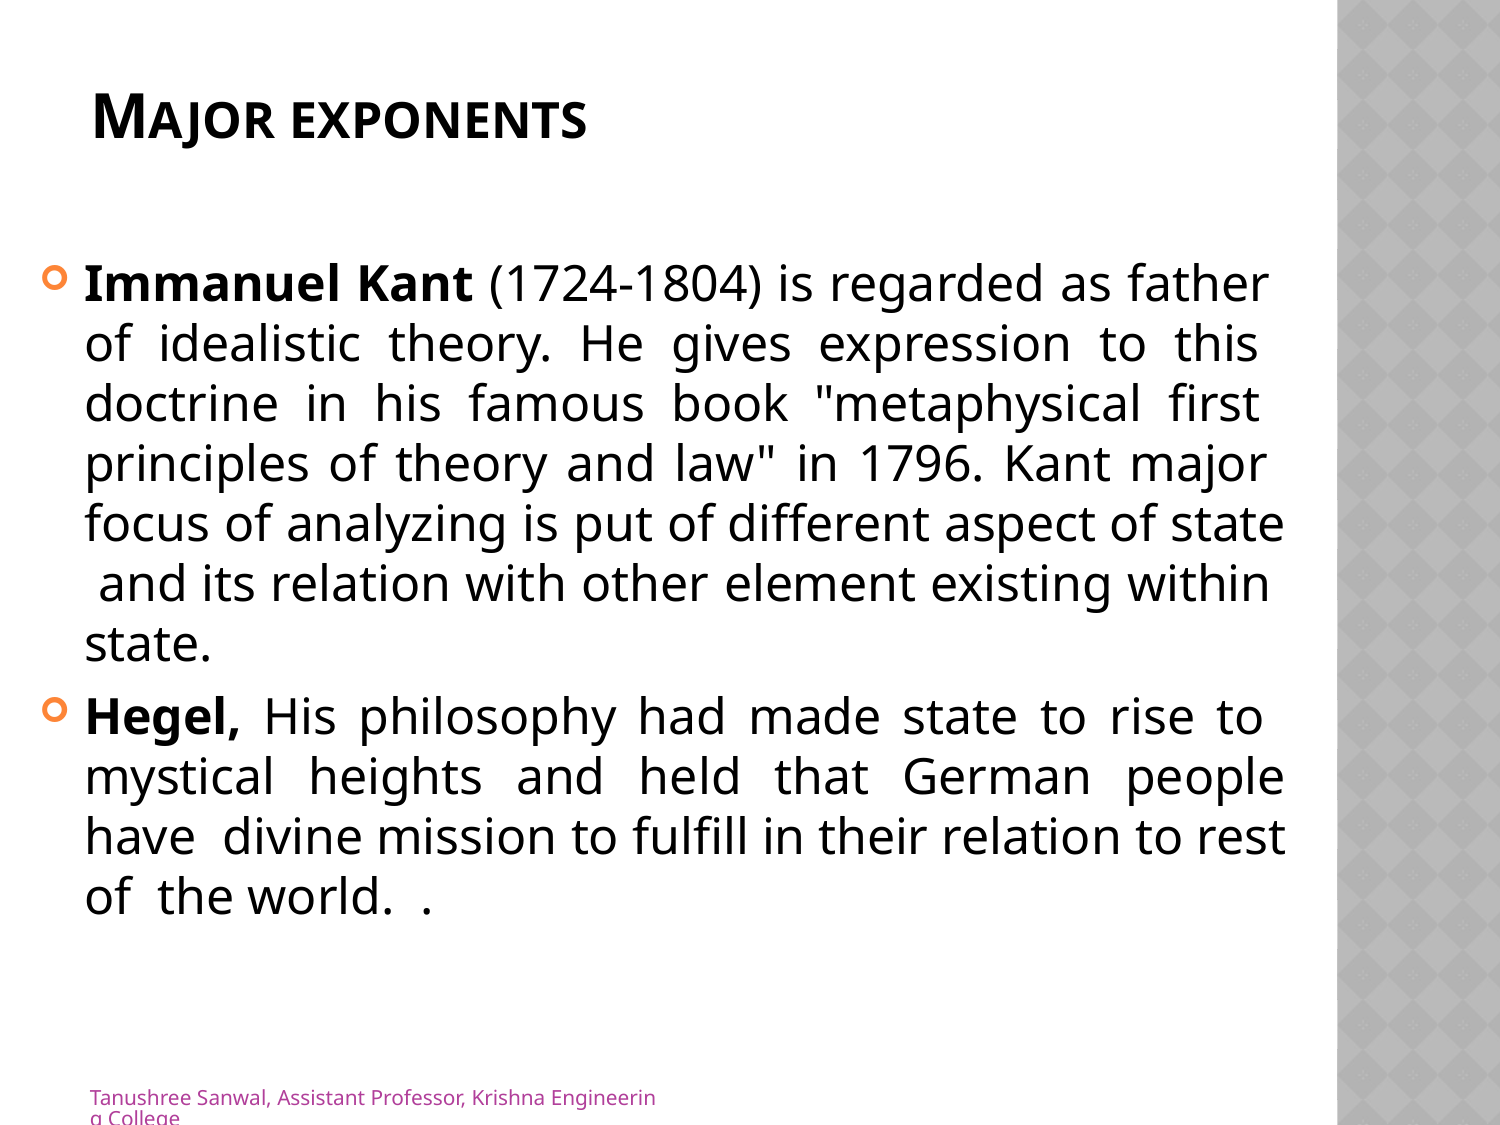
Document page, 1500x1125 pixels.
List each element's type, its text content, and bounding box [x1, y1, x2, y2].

footer Tanushree Sanwal, Assistant Professor, Krishna Engineering College [75, 1075, 675, 1114]
text_box Immanuel Kant (1724-1804) is regarded as father of idealistic theory. He gives expression to this doctrine in his famous book "metaphysical first principles of theory and law" in 1796. Kant major focus of analyzing is put of different aspect of state and its relation with other element existing within state. Hegel, His philosophy had made state to rise to mystical heights and held that German people have divine mission to fulfill in their relation to rest of the world. . [37, 249, 1287, 925]
title MAJOR EXPONENTS [87, 0, 669, 151]
